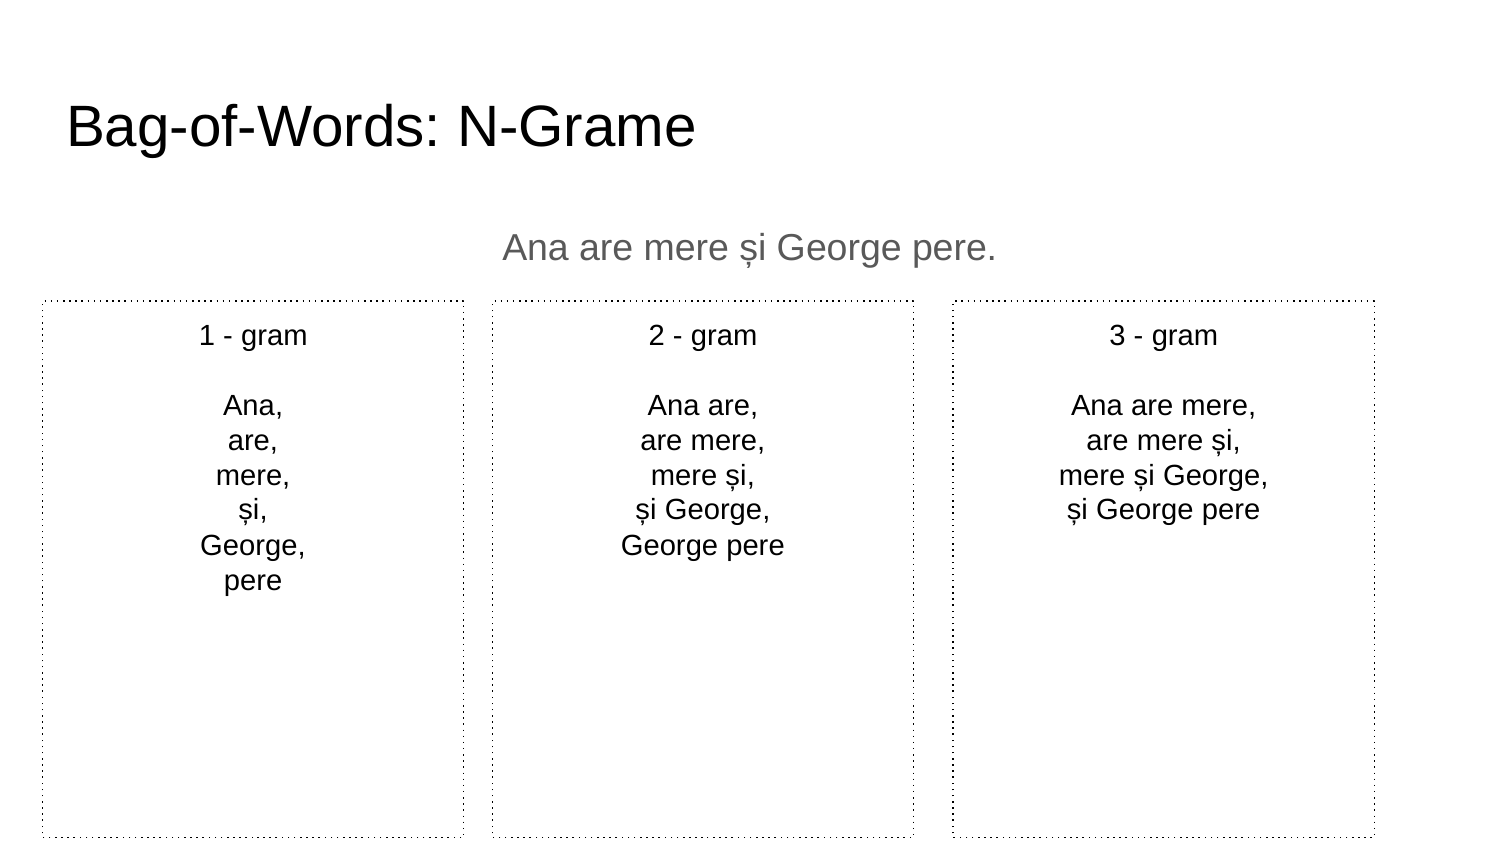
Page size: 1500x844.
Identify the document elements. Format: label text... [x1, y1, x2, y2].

text_box 2 - gram Ana are, are mere, mere și, și George, George pere [492, 301, 914, 838]
list Ana are mere și George pere. [51, 201, 1449, 762]
text_box 3 - gram Ana are mere, are mere și, mere și George, și George pere [953, 301, 1375, 838]
title Bag-of-Words: N-Grame [51, 72, 1449, 167]
text_box 1 - gram Ana, are, mere, și, George, pere [42, 301, 464, 838]
